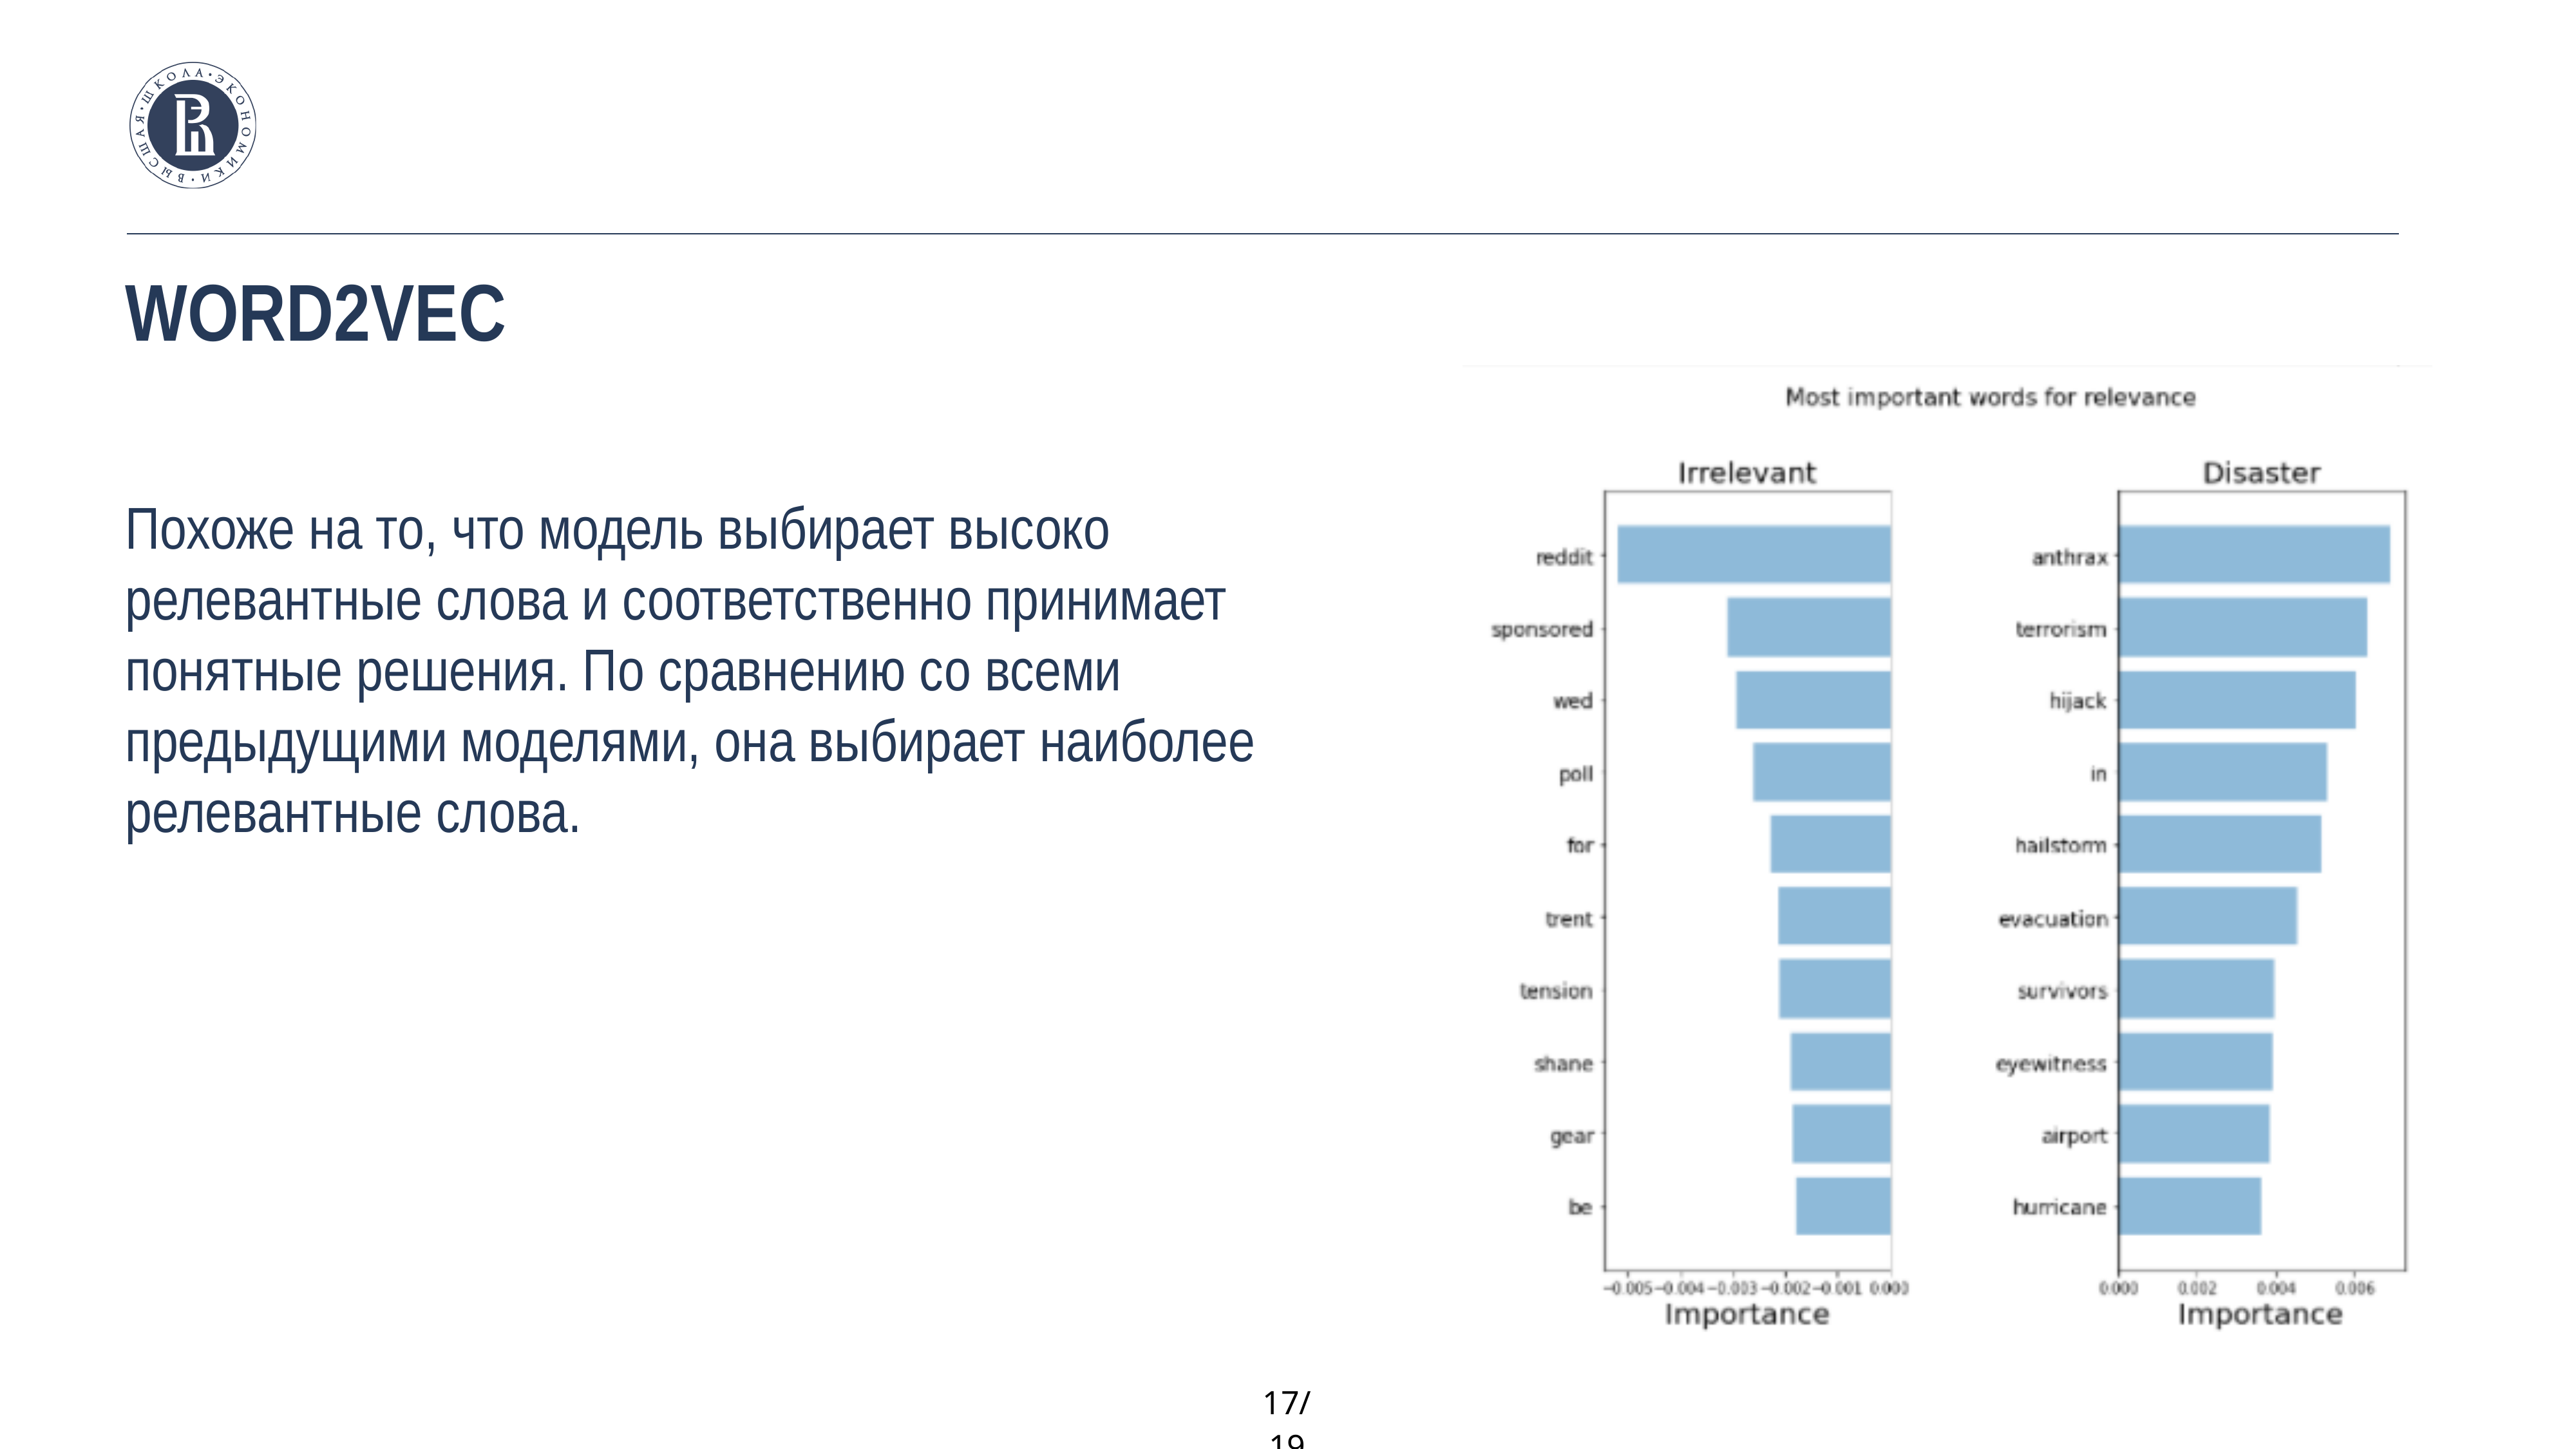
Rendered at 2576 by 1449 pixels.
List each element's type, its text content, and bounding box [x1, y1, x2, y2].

picture [129, 62, 256, 189]
text_box Похоже на то, что модель выбирает высоко релевантные слова и соответственно принимает понятные решения. По сравнению со всеми предыдущими моделями, она выбирает наиболее релевантные слова. [115, 485, 1404, 849]
slide_number 17/19 [1238, 1374, 1336, 1429]
picture [1463, 365, 2432, 1350]
text_box Word2vec [117, 252, 2390, 390]
